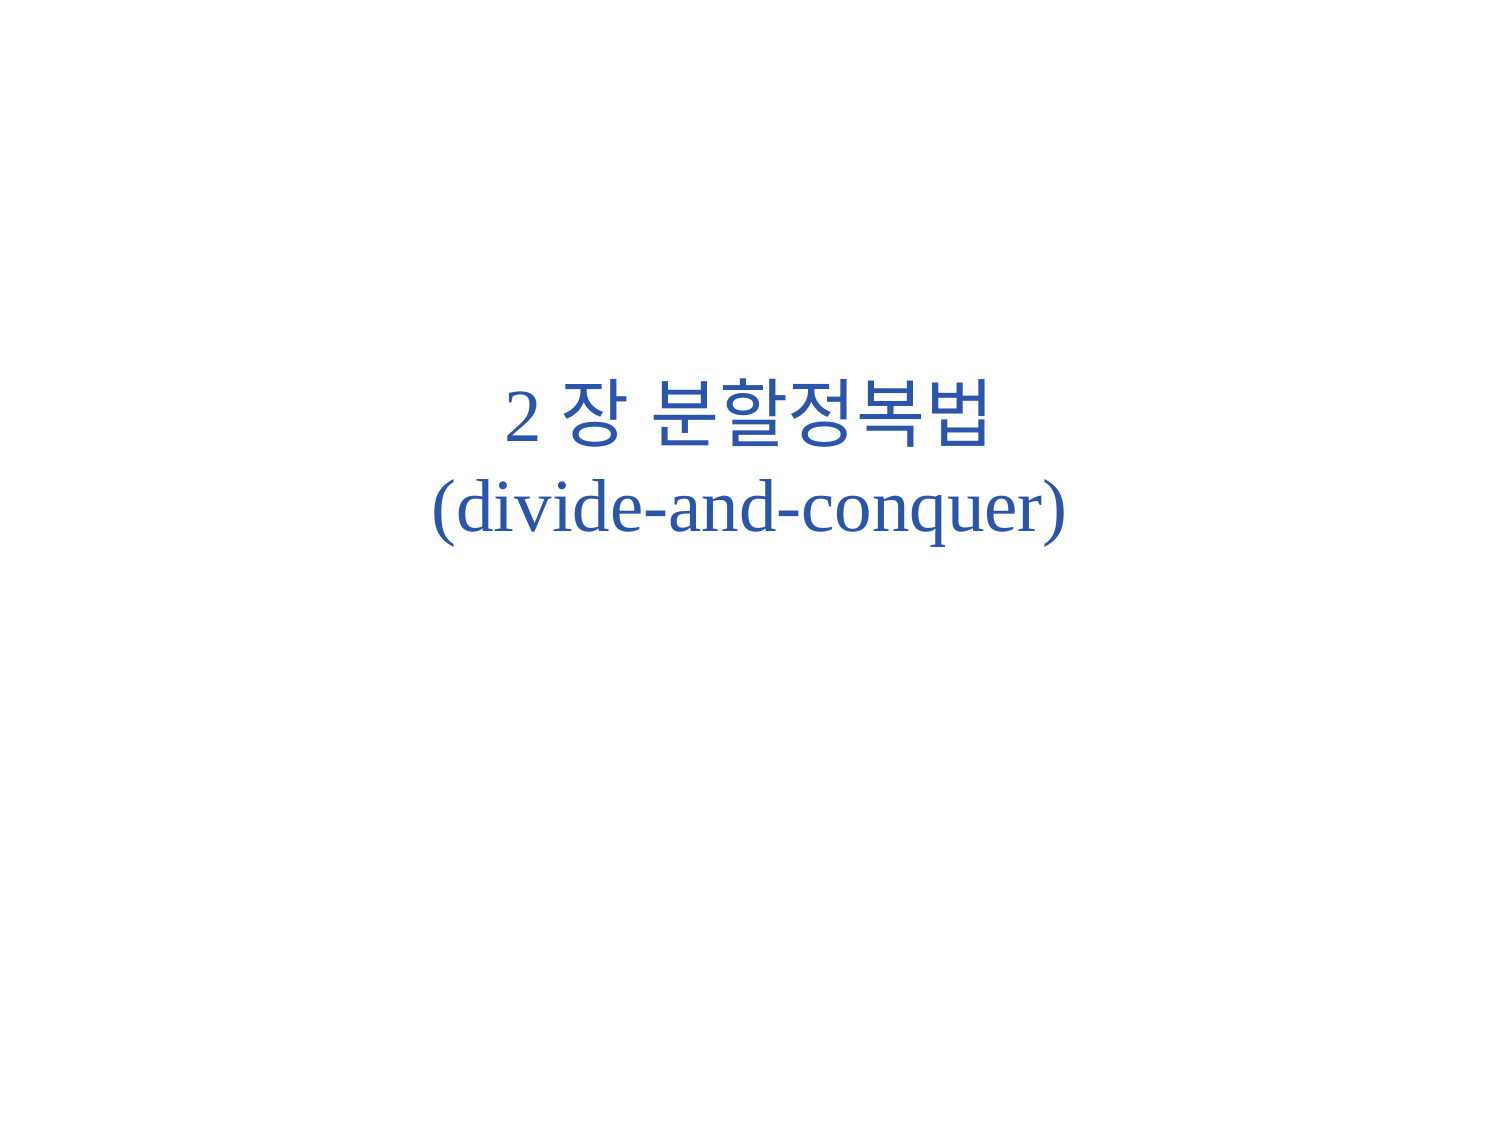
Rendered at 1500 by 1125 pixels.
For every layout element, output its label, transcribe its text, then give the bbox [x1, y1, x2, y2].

title 2장 분할정복법 (divide-and-conquer) [112, 362, 1388, 550]
